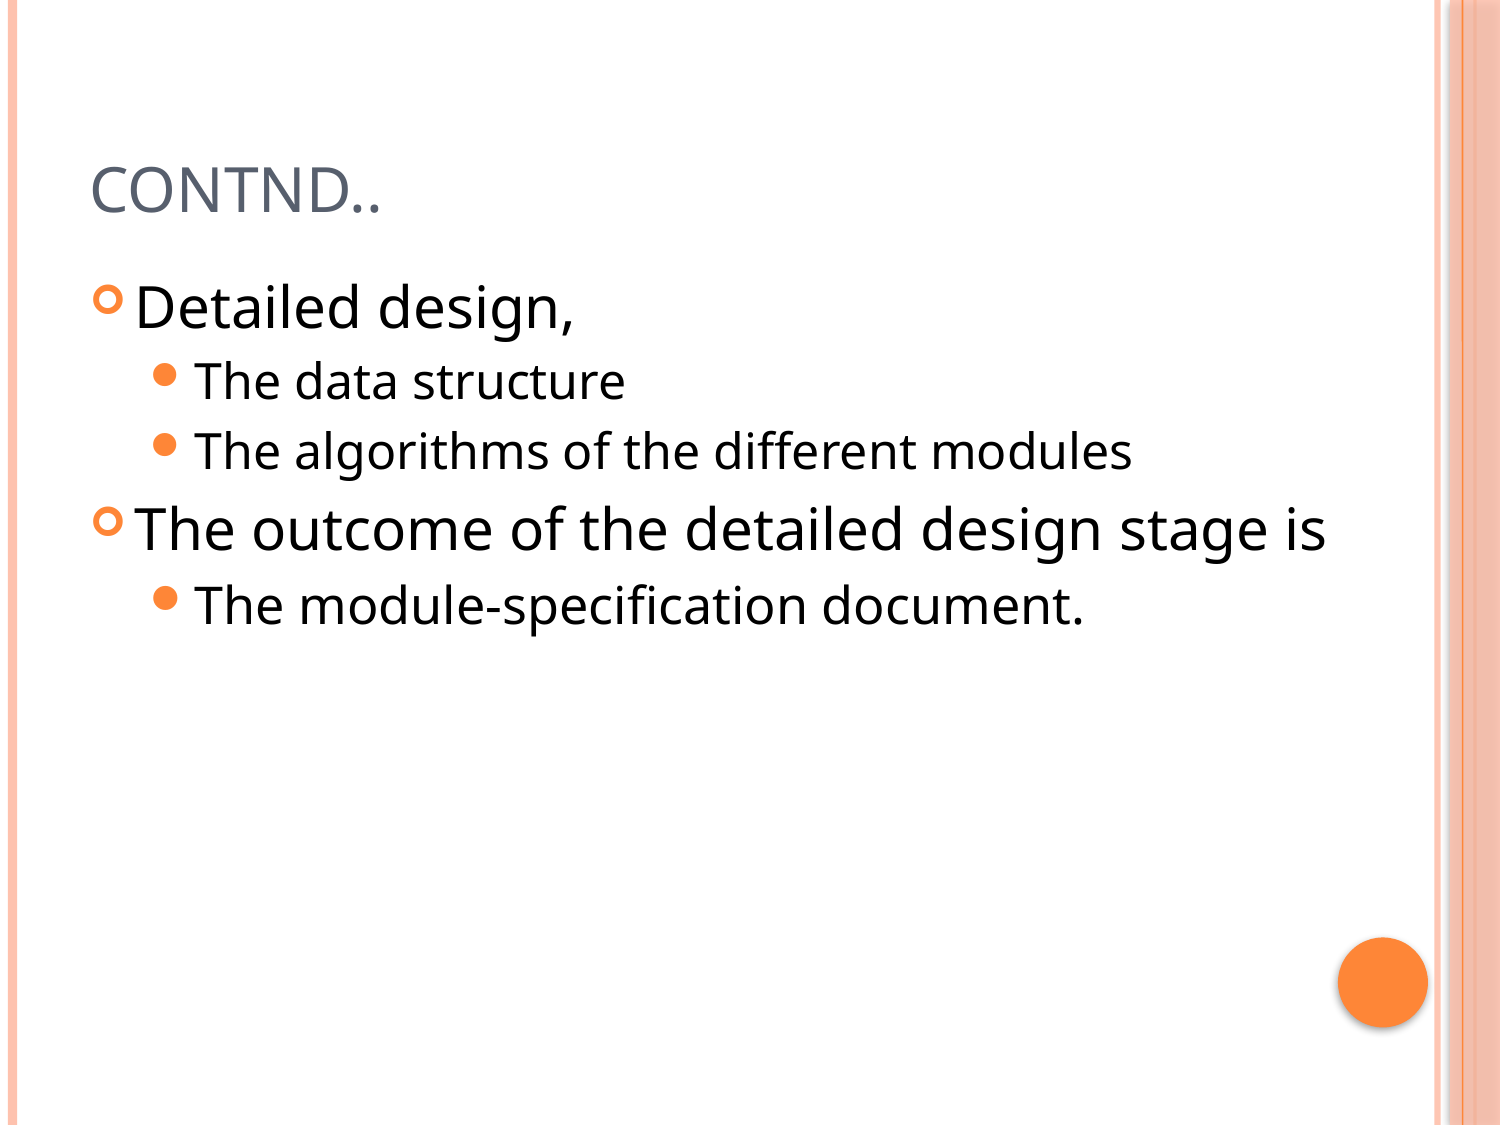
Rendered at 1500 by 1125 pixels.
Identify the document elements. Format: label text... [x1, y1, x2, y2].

list Detailed design, The data structure The algorithms of the different modules The outcome of the detailed design stage is The module-specification document. [75, 262, 1375, 1062]
title Contnd.. [75, 45, 1300, 233]
